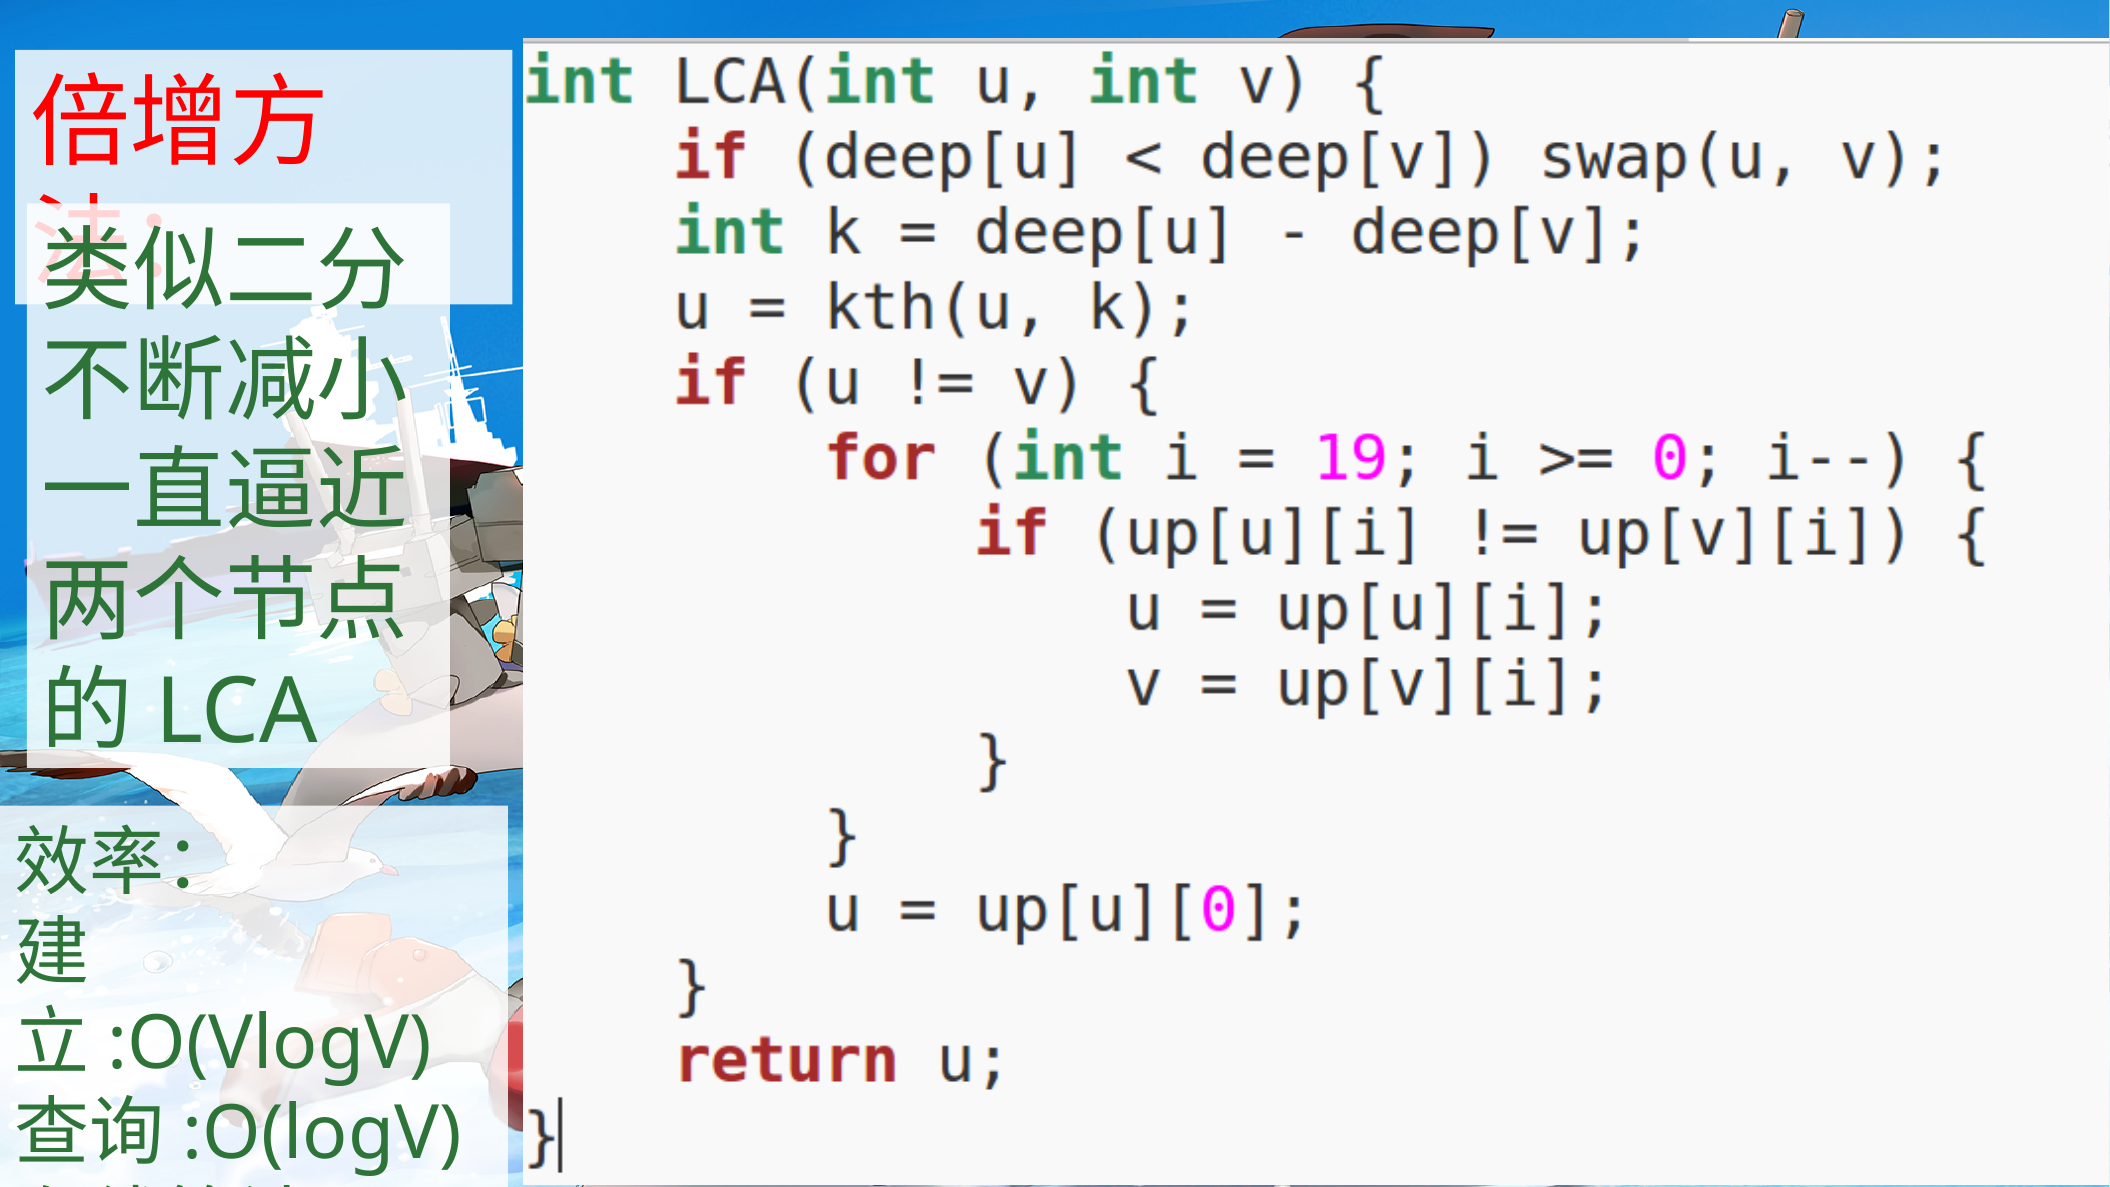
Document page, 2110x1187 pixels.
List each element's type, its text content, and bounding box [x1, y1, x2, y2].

text_box 类似二分 不断减小 一直逼近两个节点的LCA [26, 203, 450, 768]
text_box 倍增方法： [15, 49, 513, 305]
picture [0, 0, 2110, 1187]
text_box 效率： 建立:O(VlogV) 查询:O(logV) 在线算法 [0, 805, 508, 1187]
